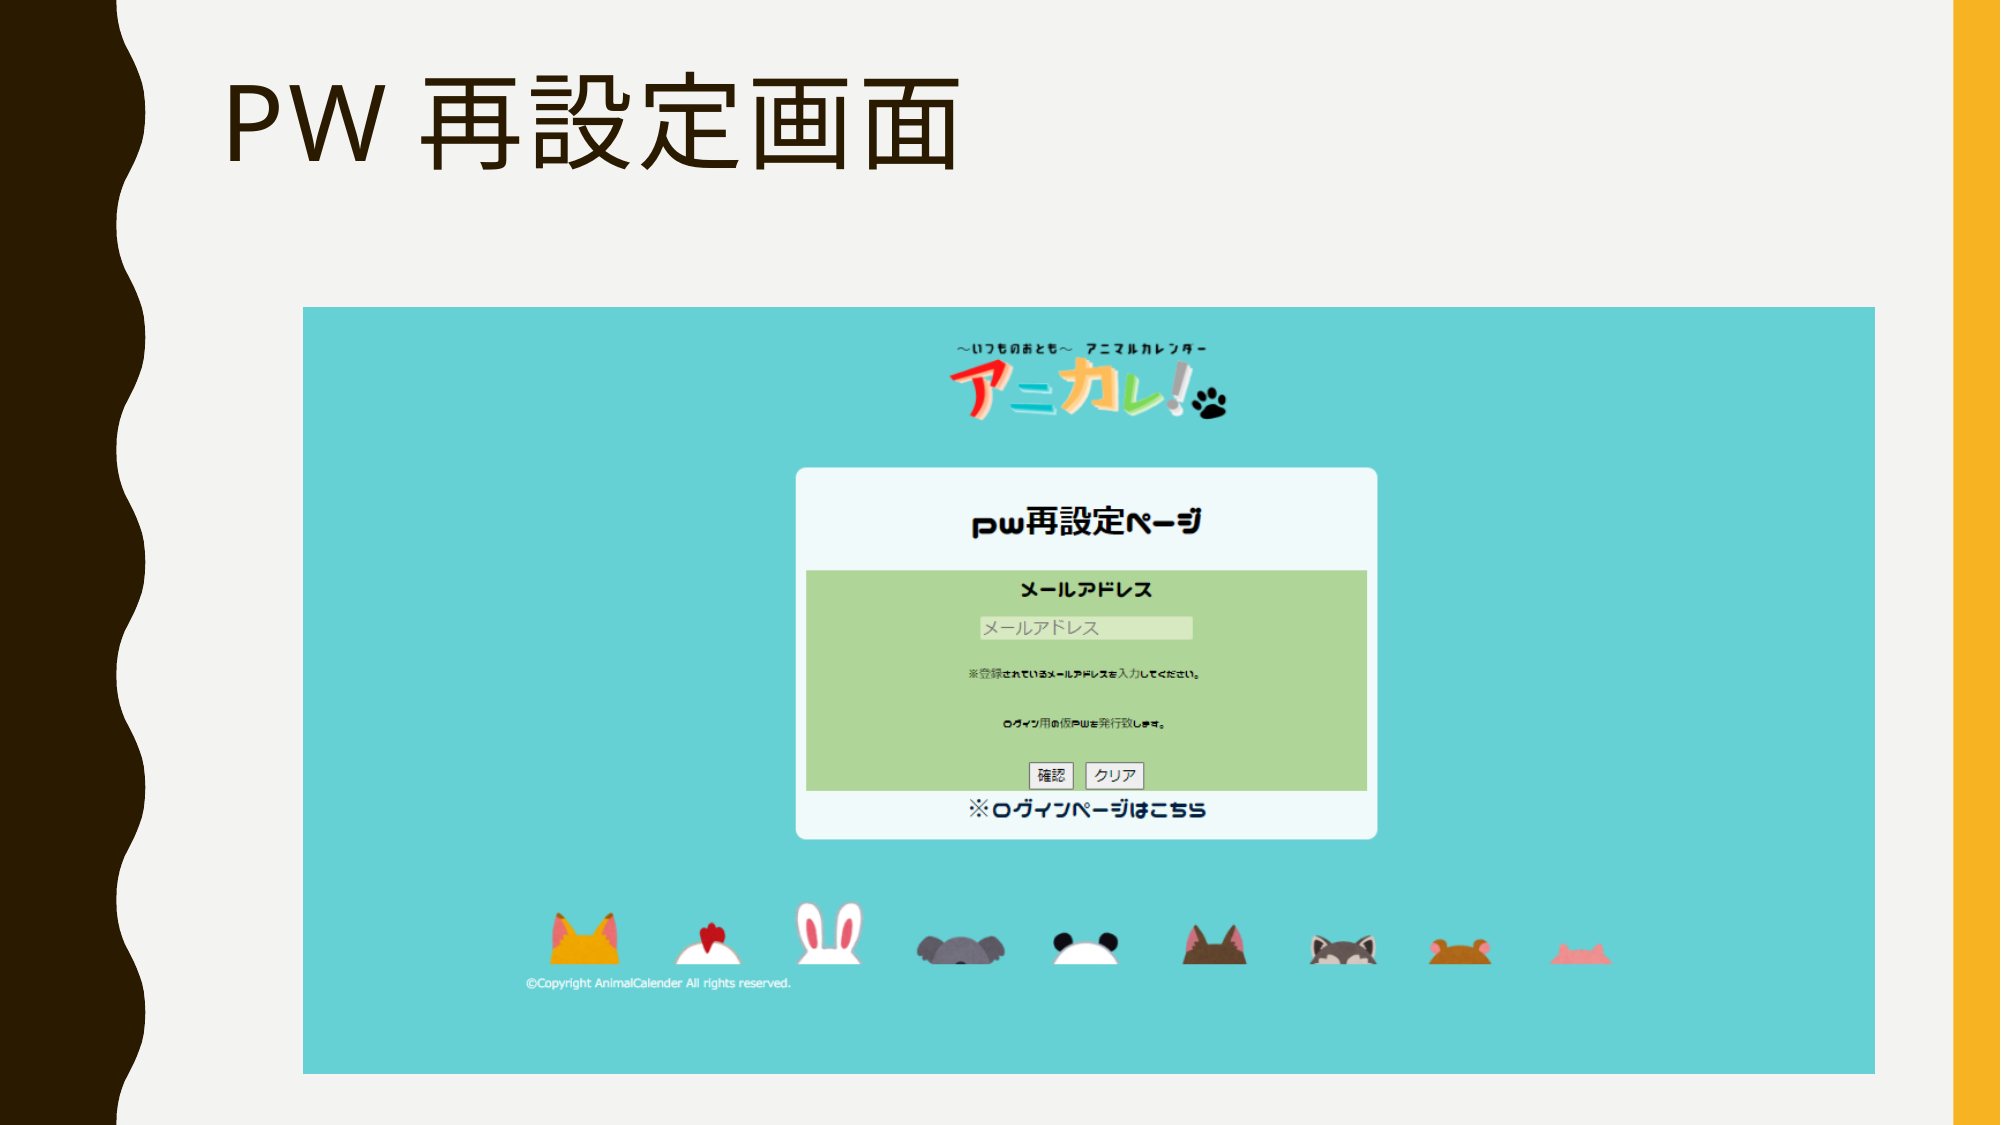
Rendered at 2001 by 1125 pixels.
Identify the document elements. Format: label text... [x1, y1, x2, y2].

title PW再設定画面 [205, 62, 1875, 308]
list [303, 307, 1875, 1074]
